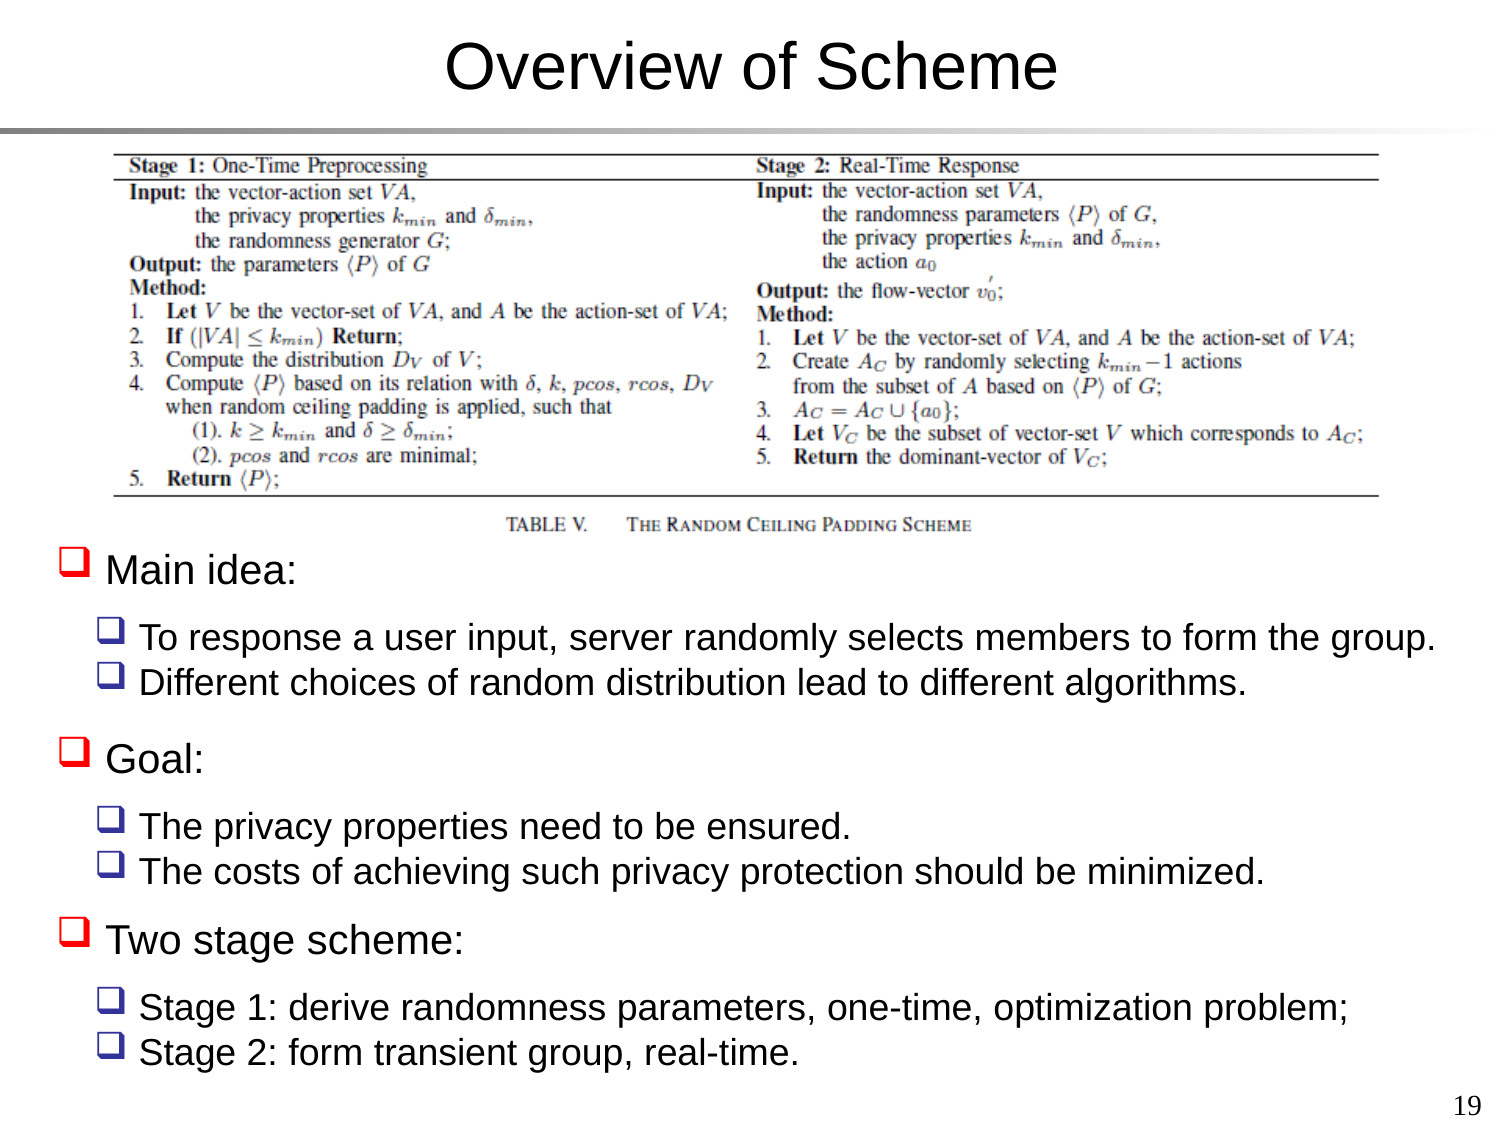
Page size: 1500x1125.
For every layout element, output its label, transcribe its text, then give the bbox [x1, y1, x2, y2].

title Overview of Scheme [4, 0, 1500, 126]
text_box Two stage scheme: Stage 1: derive randomness parameters, one-time, optimization problem; Stage 2: form transient group, real-time. [41, 905, 1400, 1081]
text_box Goal: The privacy properties need to be ensured. The costs of achieving such privacy protection should be minimized. [41, 724, 1400, 900]
slide_number 19 [1146, 1076, 1498, 1125]
text_box Main idea: To response a user input, server randomly selects members to form the group. Different choices of random distribution lead to different algorithms. [41, 535, 1471, 711]
picture [92, 136, 1412, 544]
